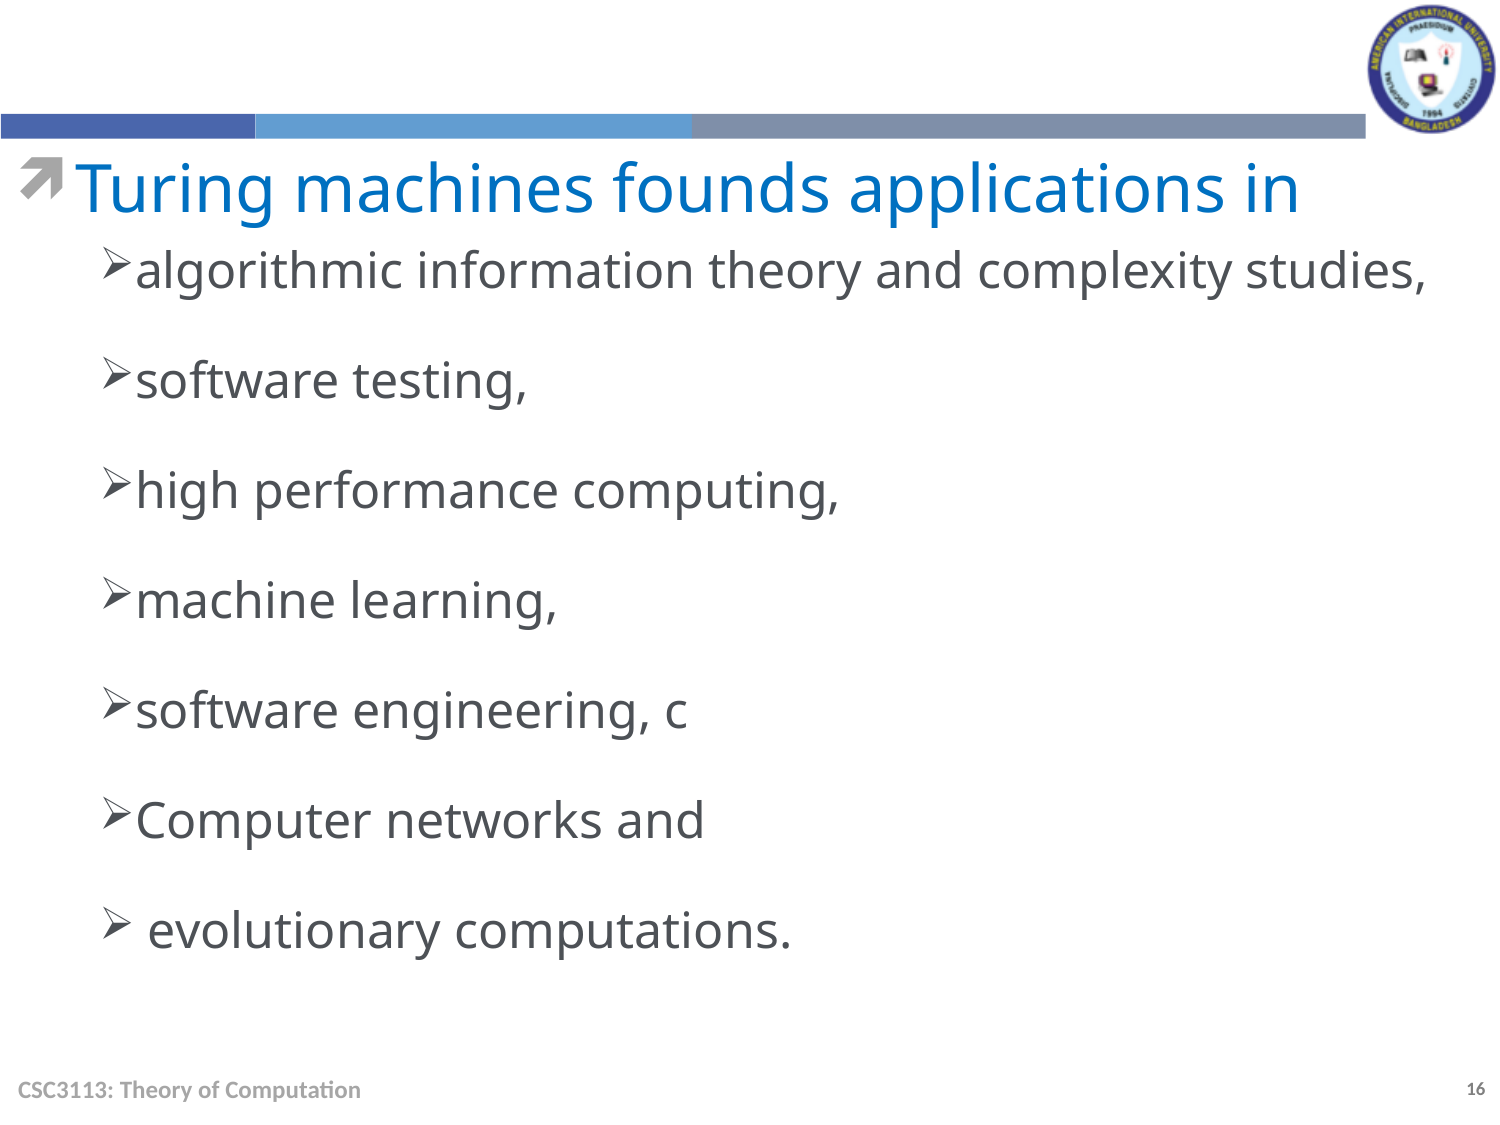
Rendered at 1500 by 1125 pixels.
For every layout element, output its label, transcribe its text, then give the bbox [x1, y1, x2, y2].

picture [1365, 2, 1499, 137]
list Turing machines founds applications in algorithmic information theory and complexity studies, software testing, high performance computing, machine learning, software engineering, c Computer networks and evolutionary computations. [0, 138, 1499, 1056]
footer CSC3113: Theory of Computation [3, 1058, 1008, 1119]
